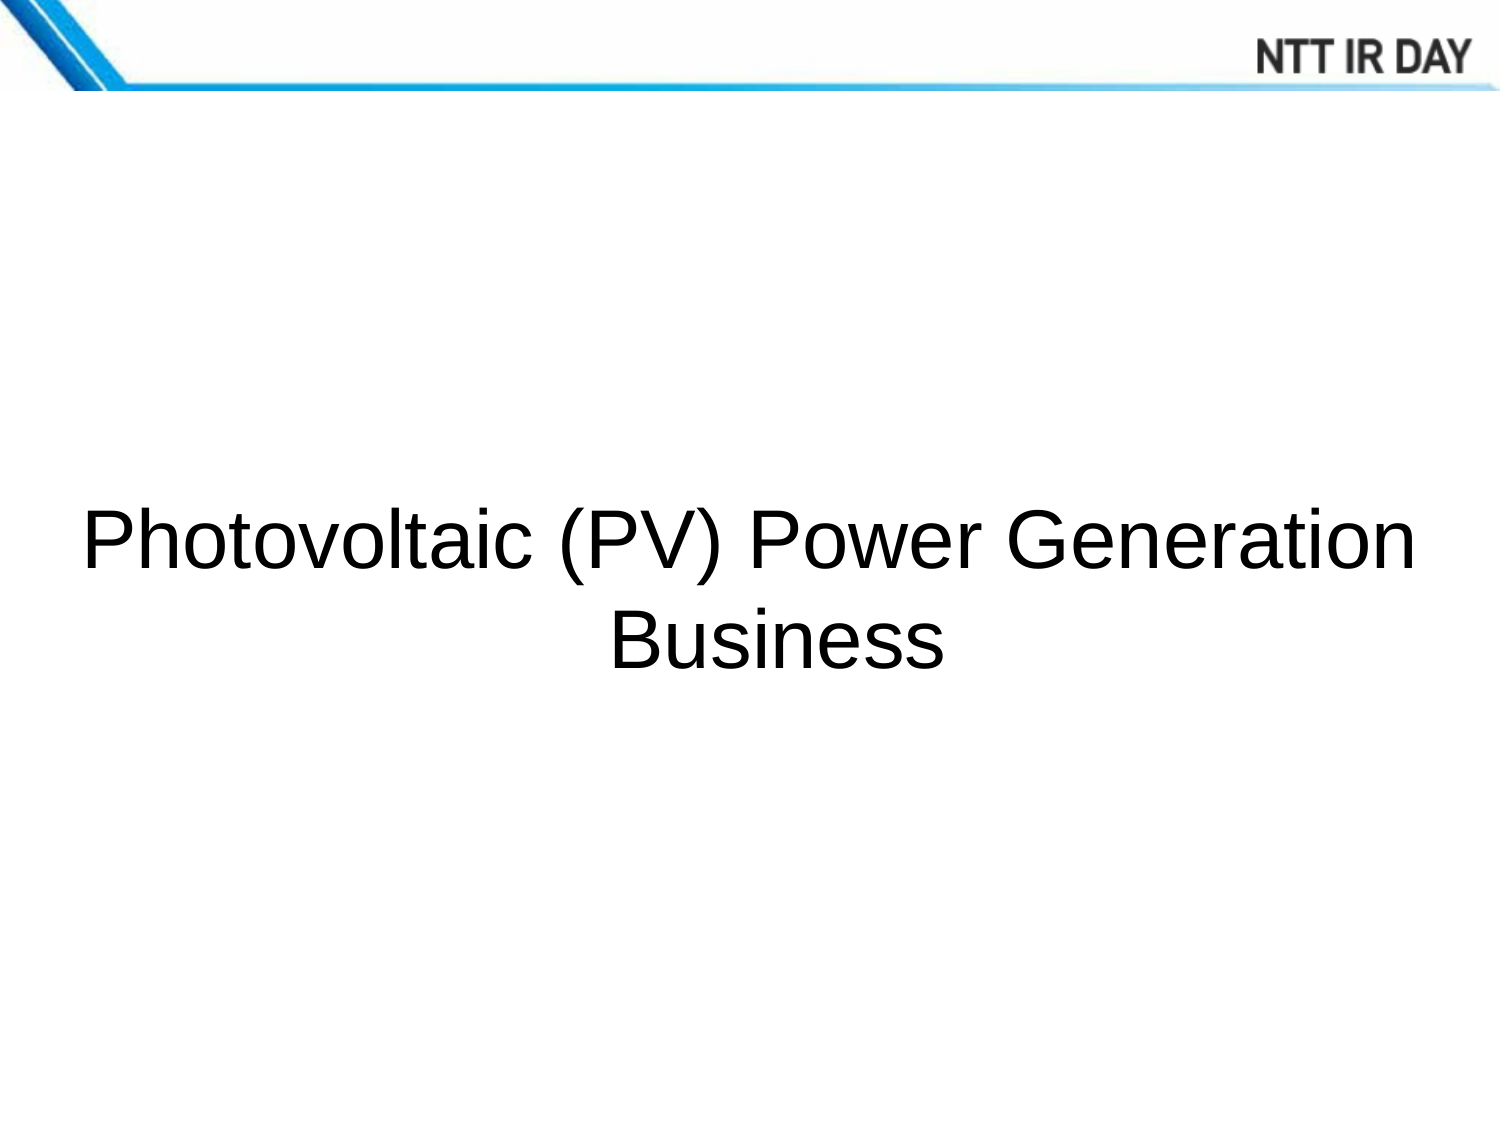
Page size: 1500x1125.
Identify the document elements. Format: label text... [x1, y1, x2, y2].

picture [57, 0, 1500, 91]
picture [0, 0, 108, 91]
text_box Photovoltaic (PV) Power Generation Business [80, 486, 1419, 686]
